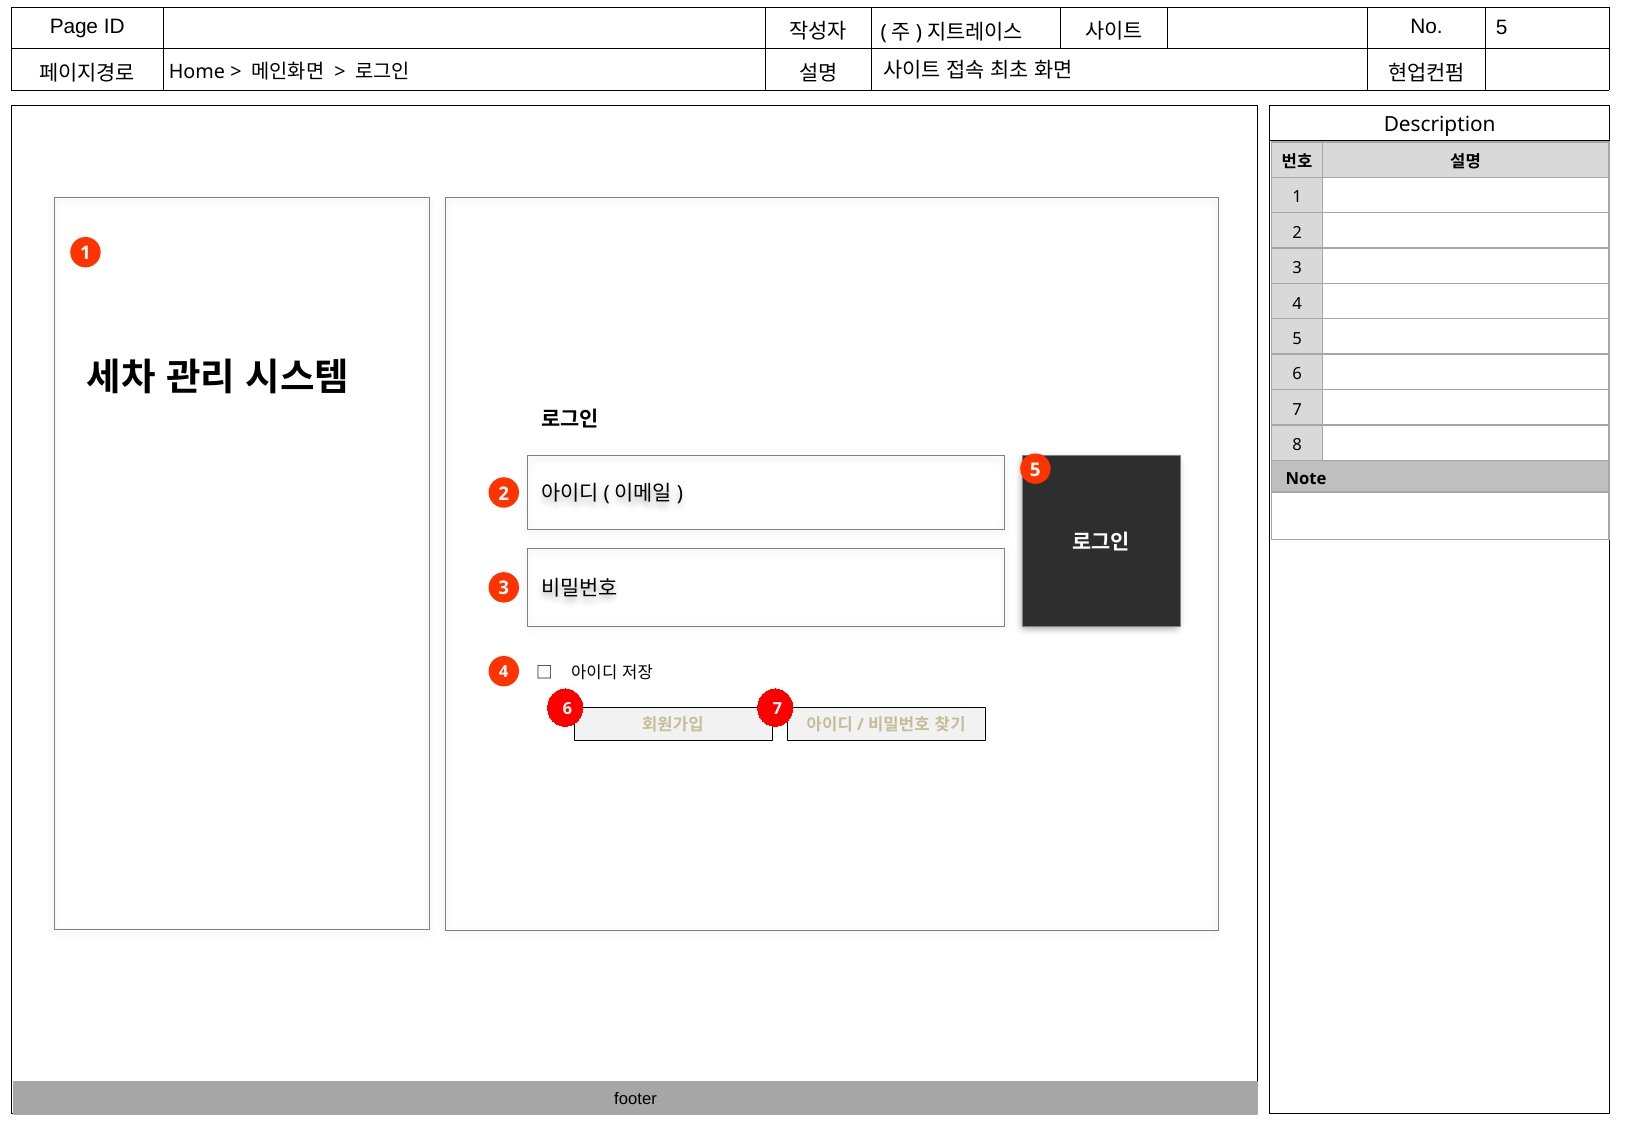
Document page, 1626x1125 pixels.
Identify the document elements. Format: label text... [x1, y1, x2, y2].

table_cell [1323, 284, 1608, 318]
list (주)지트레이스 [874, 13, 1051, 49]
text_box 1 [70, 236, 101, 268]
table_cell 3 [1272, 249, 1322, 283]
list 사이트 접속 최초 화면 [877, 50, 1363, 88]
table_cell [1323, 390, 1608, 424]
table_cell [1323, 213, 1608, 247]
text_box 4 [488, 655, 520, 687]
table_cell 7 [1272, 390, 1322, 424]
table_cell 8 [1272, 426, 1322, 460]
text_box 5 [1020, 453, 1051, 484]
list Home > 메인화면 > 로그인 [162, 53, 761, 89]
text_box 7 [757, 688, 793, 727]
text_box [444, 196, 1219, 931]
table_cell [1323, 319, 1608, 353]
table_cell [1323, 355, 1608, 389]
table_cell 1 [1272, 178, 1322, 212]
text_box 아이디/비밀번호 찾기 [787, 707, 986, 741]
text_box 3 [488, 572, 520, 603]
table_header 설명 [1323, 143, 1608, 177]
table_cell [1323, 178, 1608, 212]
table_header 번호 [1272, 143, 1322, 177]
table_cell 2 [1272, 213, 1322, 247]
table_cell [1272, 493, 1608, 539]
table_cell 4 [1272, 284, 1322, 318]
text_box 회원가입 [574, 707, 773, 741]
text_box footer [12, 1080, 1259, 1116]
text_box 2 [488, 477, 520, 508]
text_box 6 [547, 688, 583, 727]
table_cell Note [1272, 461, 1608, 491]
table_cell [1323, 249, 1608, 283]
table_cell 5 [1272, 319, 1322, 353]
table_cell 6 [1272, 355, 1322, 389]
text_box [53, 196, 430, 930]
table_cell [1323, 426, 1608, 460]
